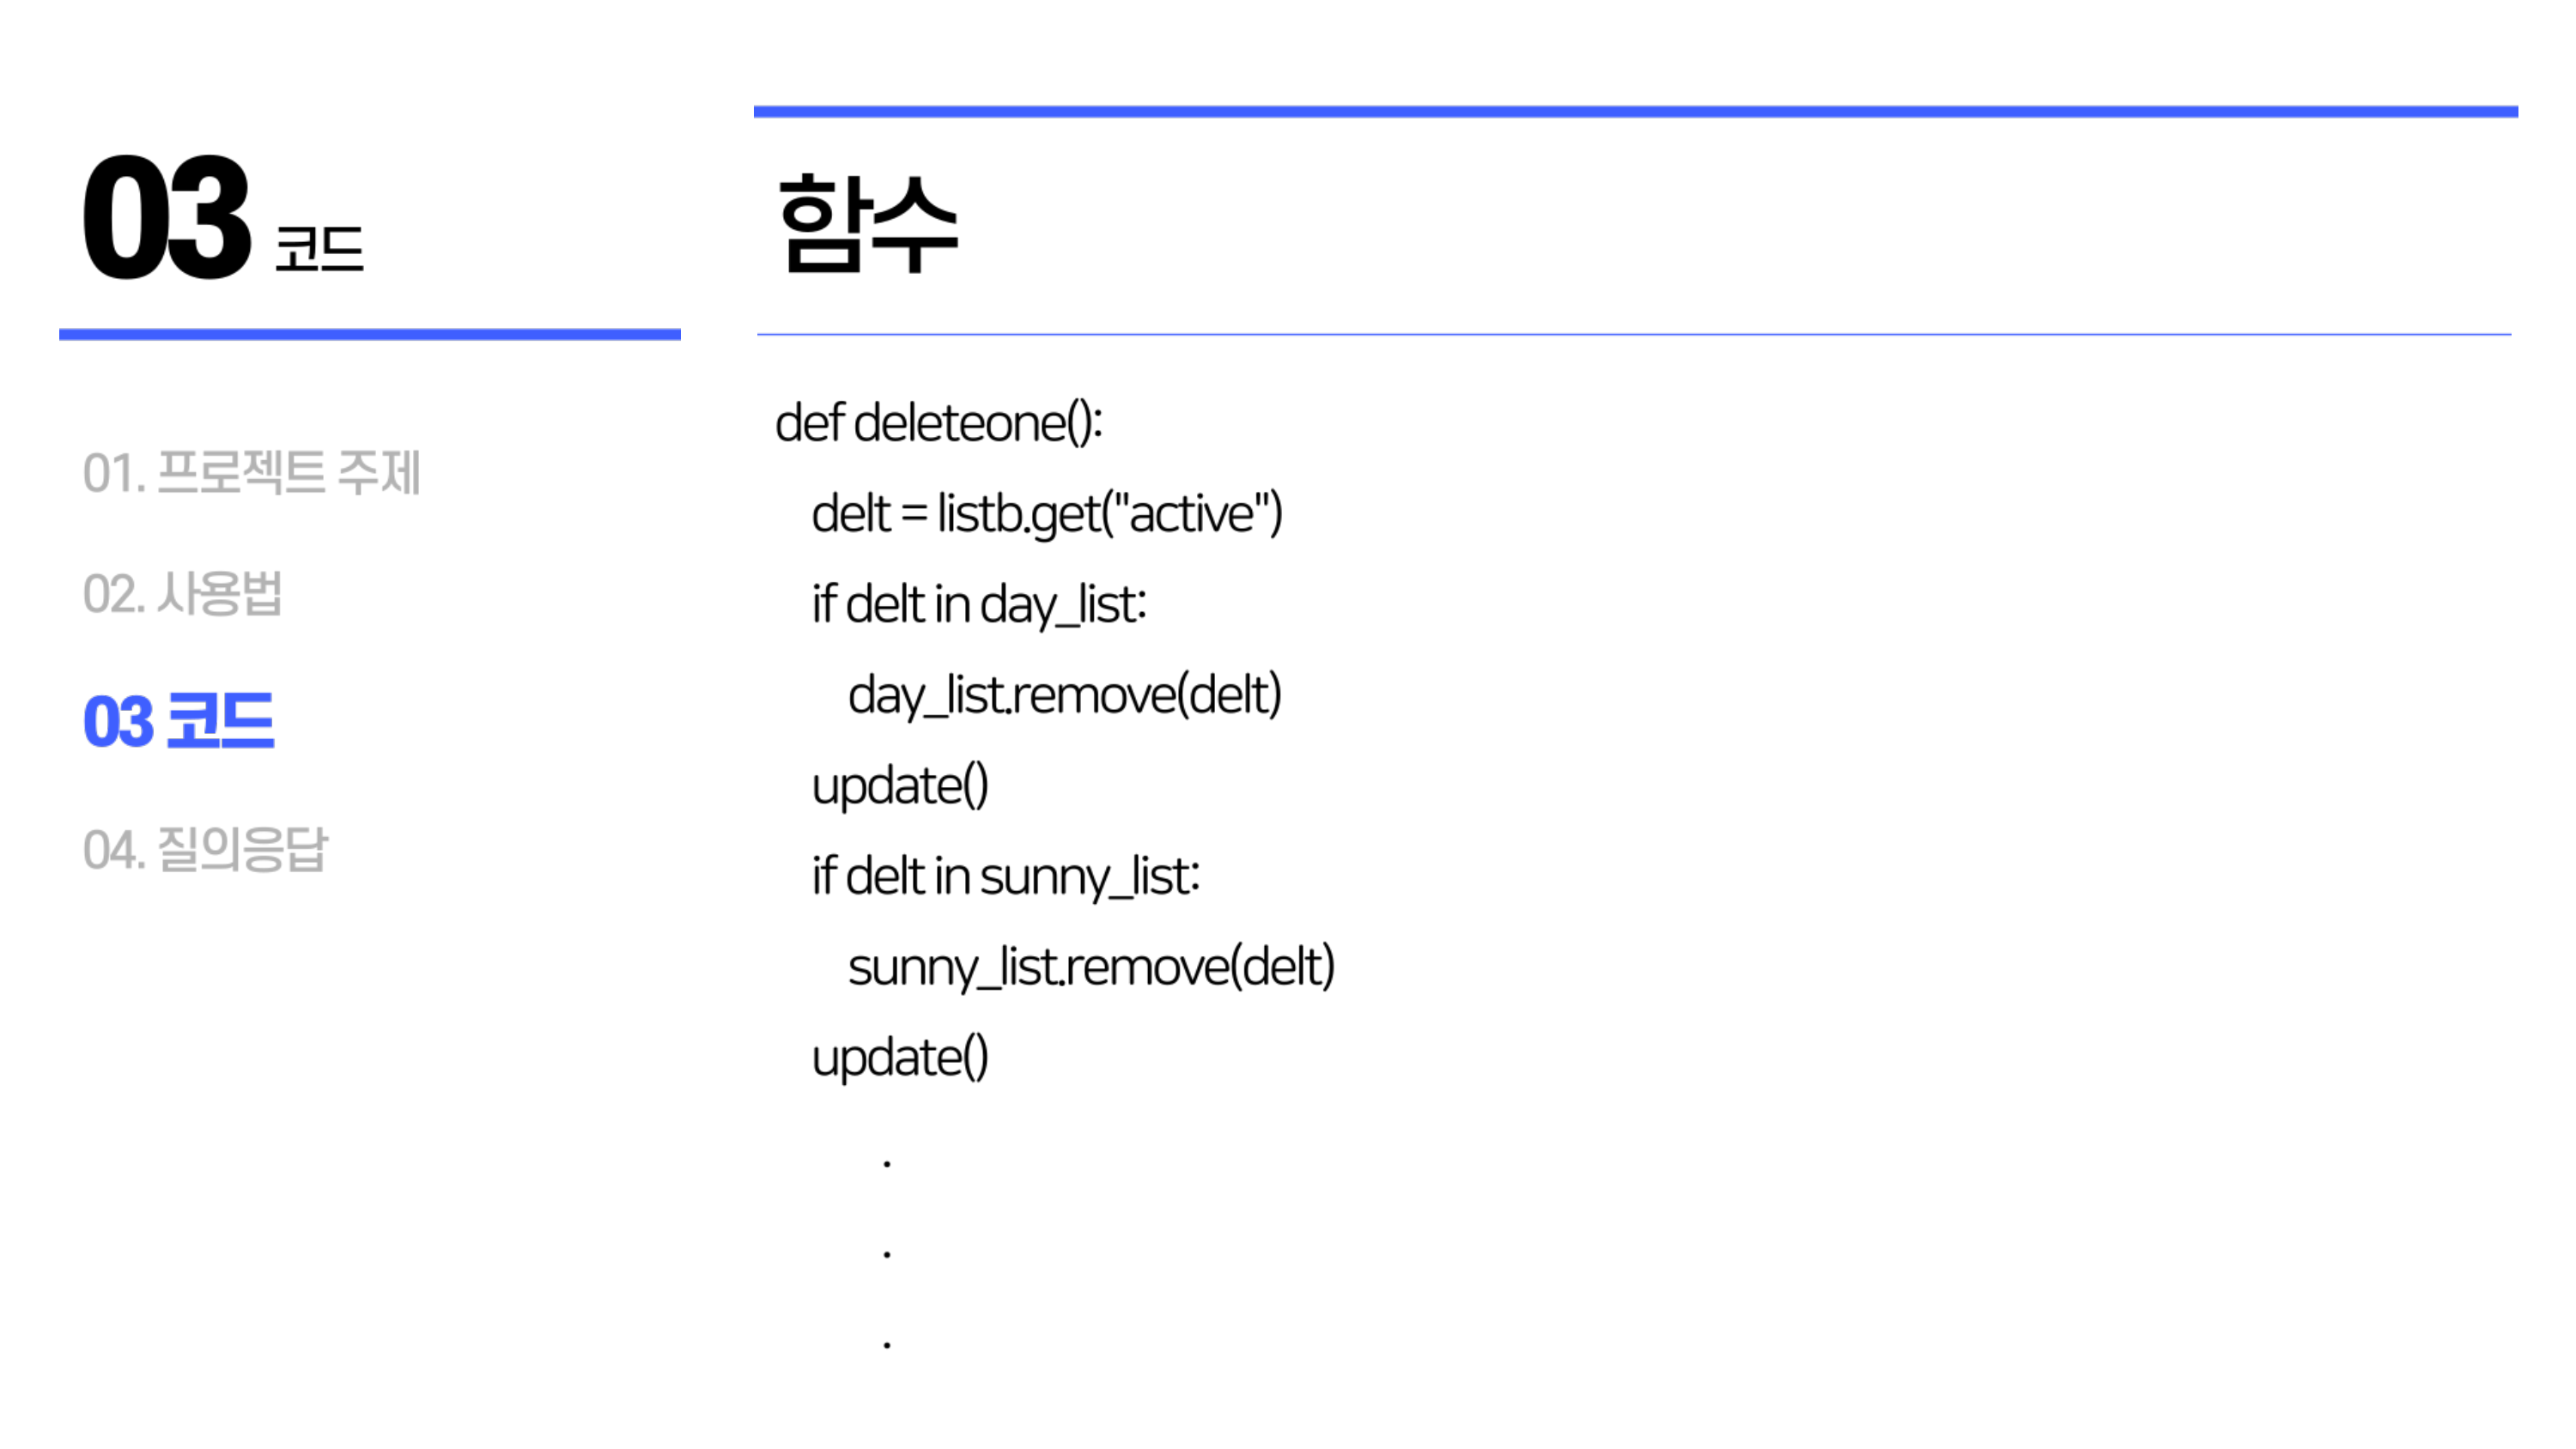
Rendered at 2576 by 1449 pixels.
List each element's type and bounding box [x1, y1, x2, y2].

picture [75, 432, 444, 530]
picture [73, 669, 303, 777]
picture [758, 135, 1008, 323]
text_box [756, 331, 2512, 338]
picture [56, 87, 388, 349]
picture [75, 809, 349, 907]
text_box [59, 312, 681, 358]
picture [75, 553, 306, 652]
text_box [754, 89, 2519, 135]
picture [766, 381, 1359, 1394]
